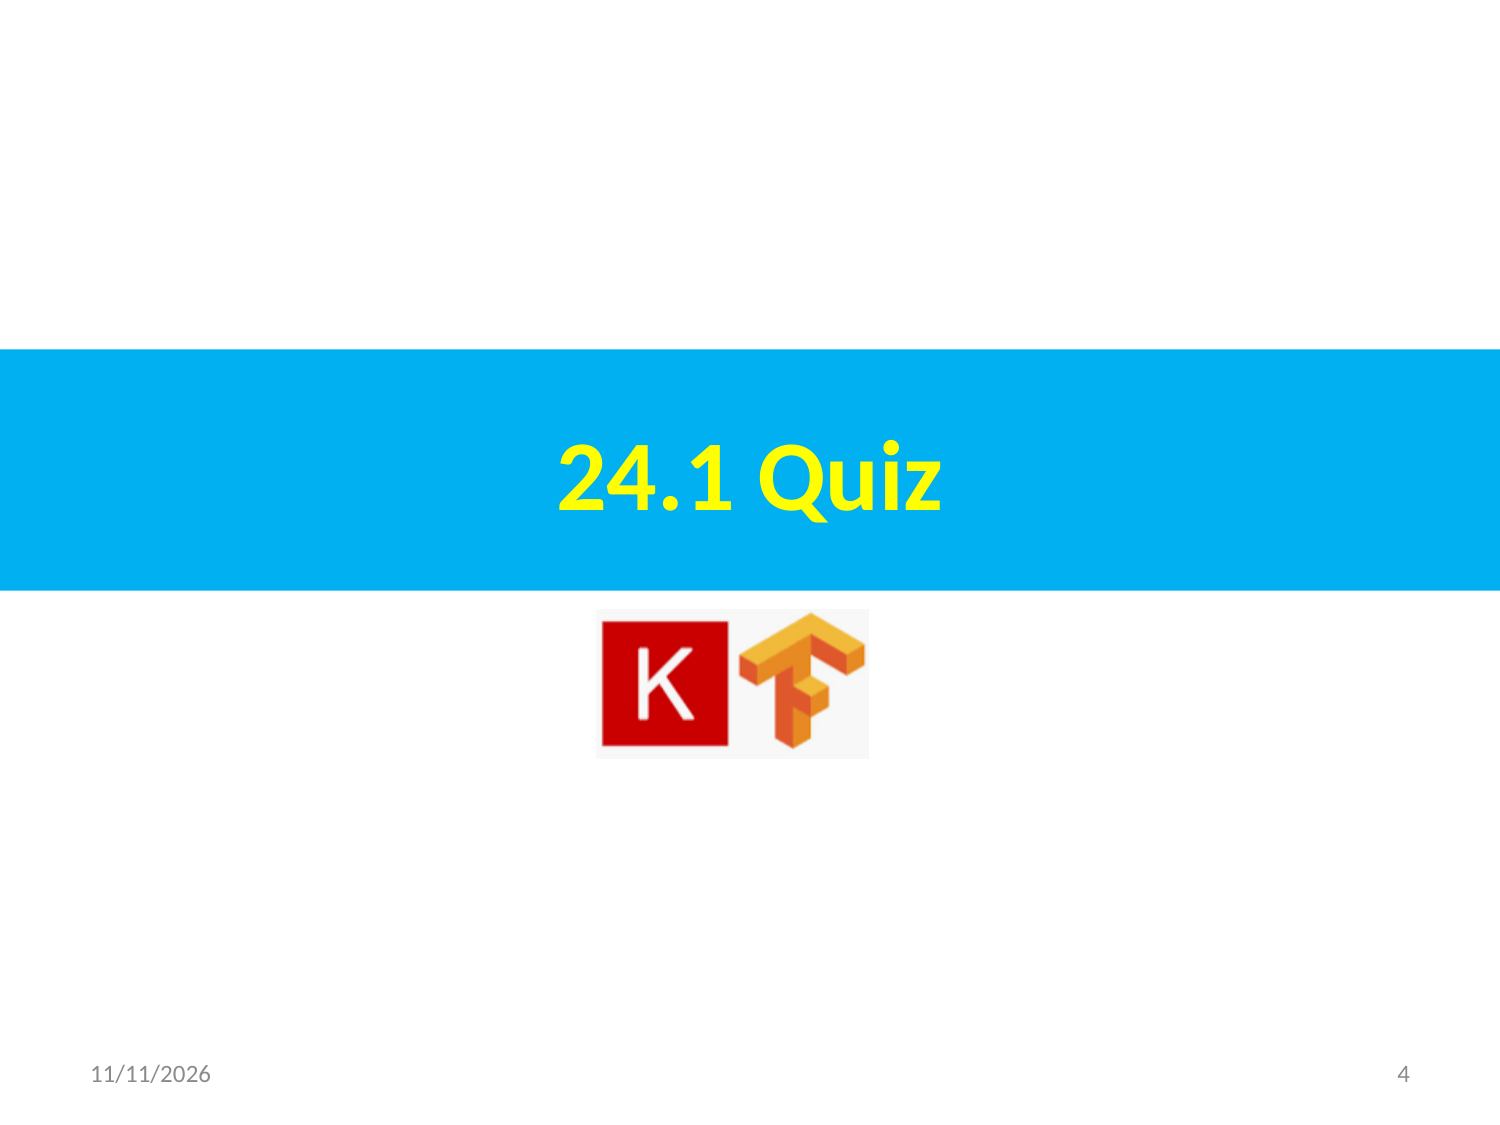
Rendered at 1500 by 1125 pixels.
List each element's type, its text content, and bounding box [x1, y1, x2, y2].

slide_number 4 [1074, 1042, 1425, 1103]
picture [596, 609, 869, 759]
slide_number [75, 1042, 425, 1103]
title 24.1 Quiz [0, 349, 1500, 591]
